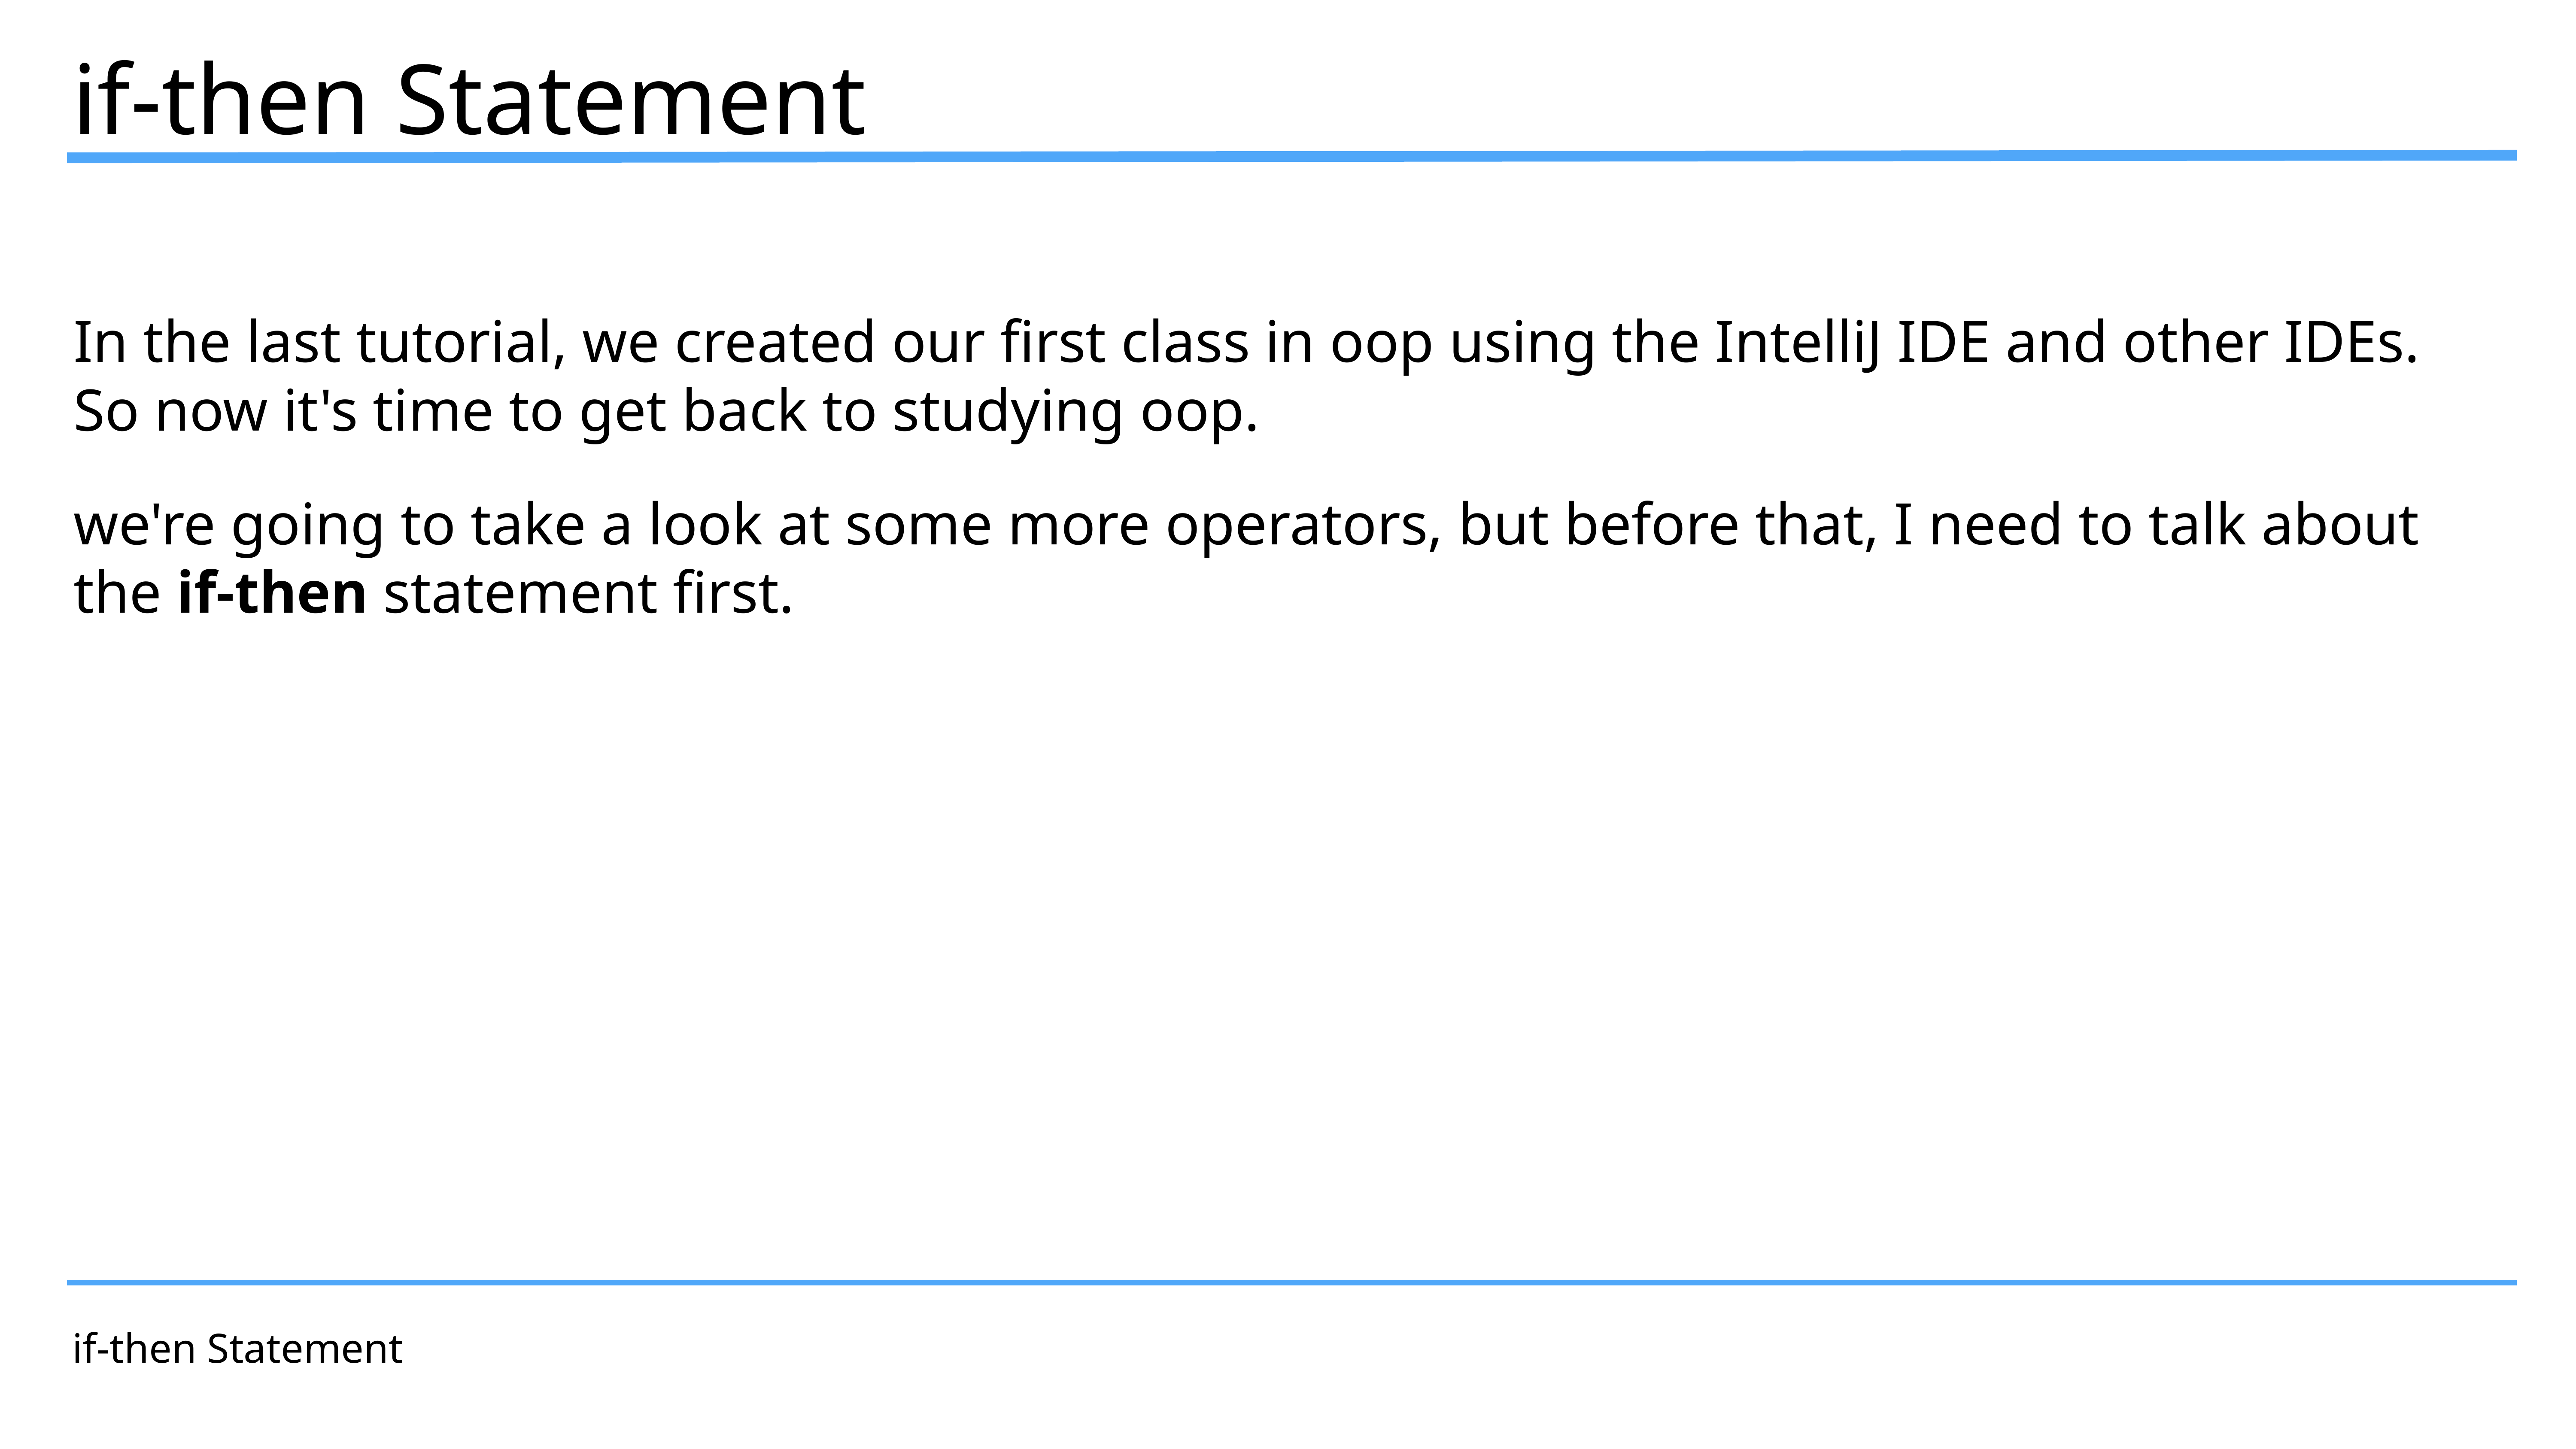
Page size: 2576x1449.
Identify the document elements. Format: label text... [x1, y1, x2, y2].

text_box if-then Statement [67, 1302, 1195, 1376]
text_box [67, 155, 2517, 158]
text_box if-then Statement [67, 32, 873, 152]
text_box In the last tutorial, we created our first class in oop using the IntelliJ IDE and other IDEs. So now it's time to get back to studying oop. we're going to take a look at some more operators, but before that, I need to talk about the if-then statement first. [67, 301, 2517, 1139]
